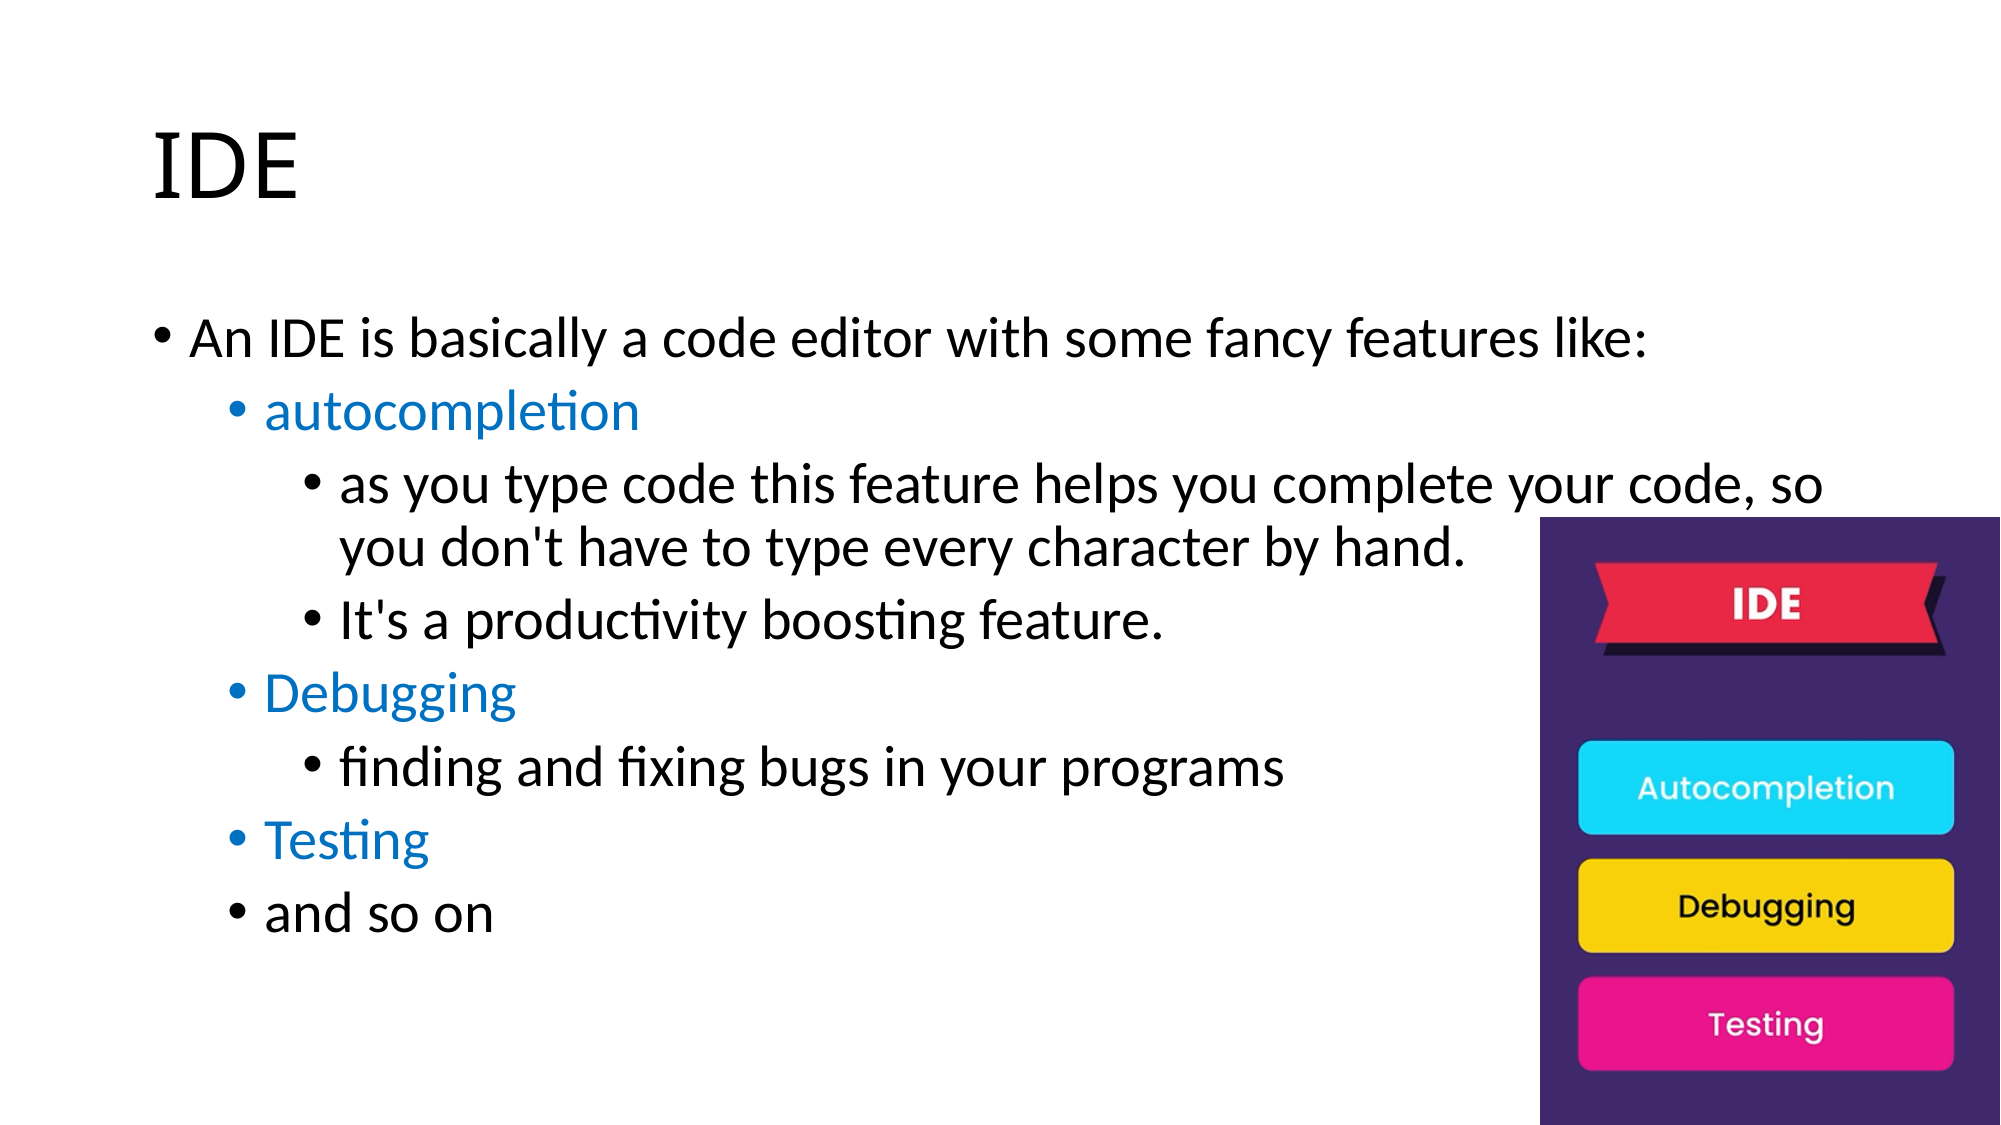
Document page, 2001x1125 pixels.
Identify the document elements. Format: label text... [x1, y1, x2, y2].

title IDE [137, 59, 1863, 278]
picture [1540, 517, 2000, 1125]
list An IDE is basically a code editor with some fancy features like: autocompletion as you type code this feature helps you complete your code, so you don't have to type every character by hand. It's a productivity boosting feature. Debugging finding and fixing bugs in your programs Testing and so on [137, 299, 1863, 1014]
